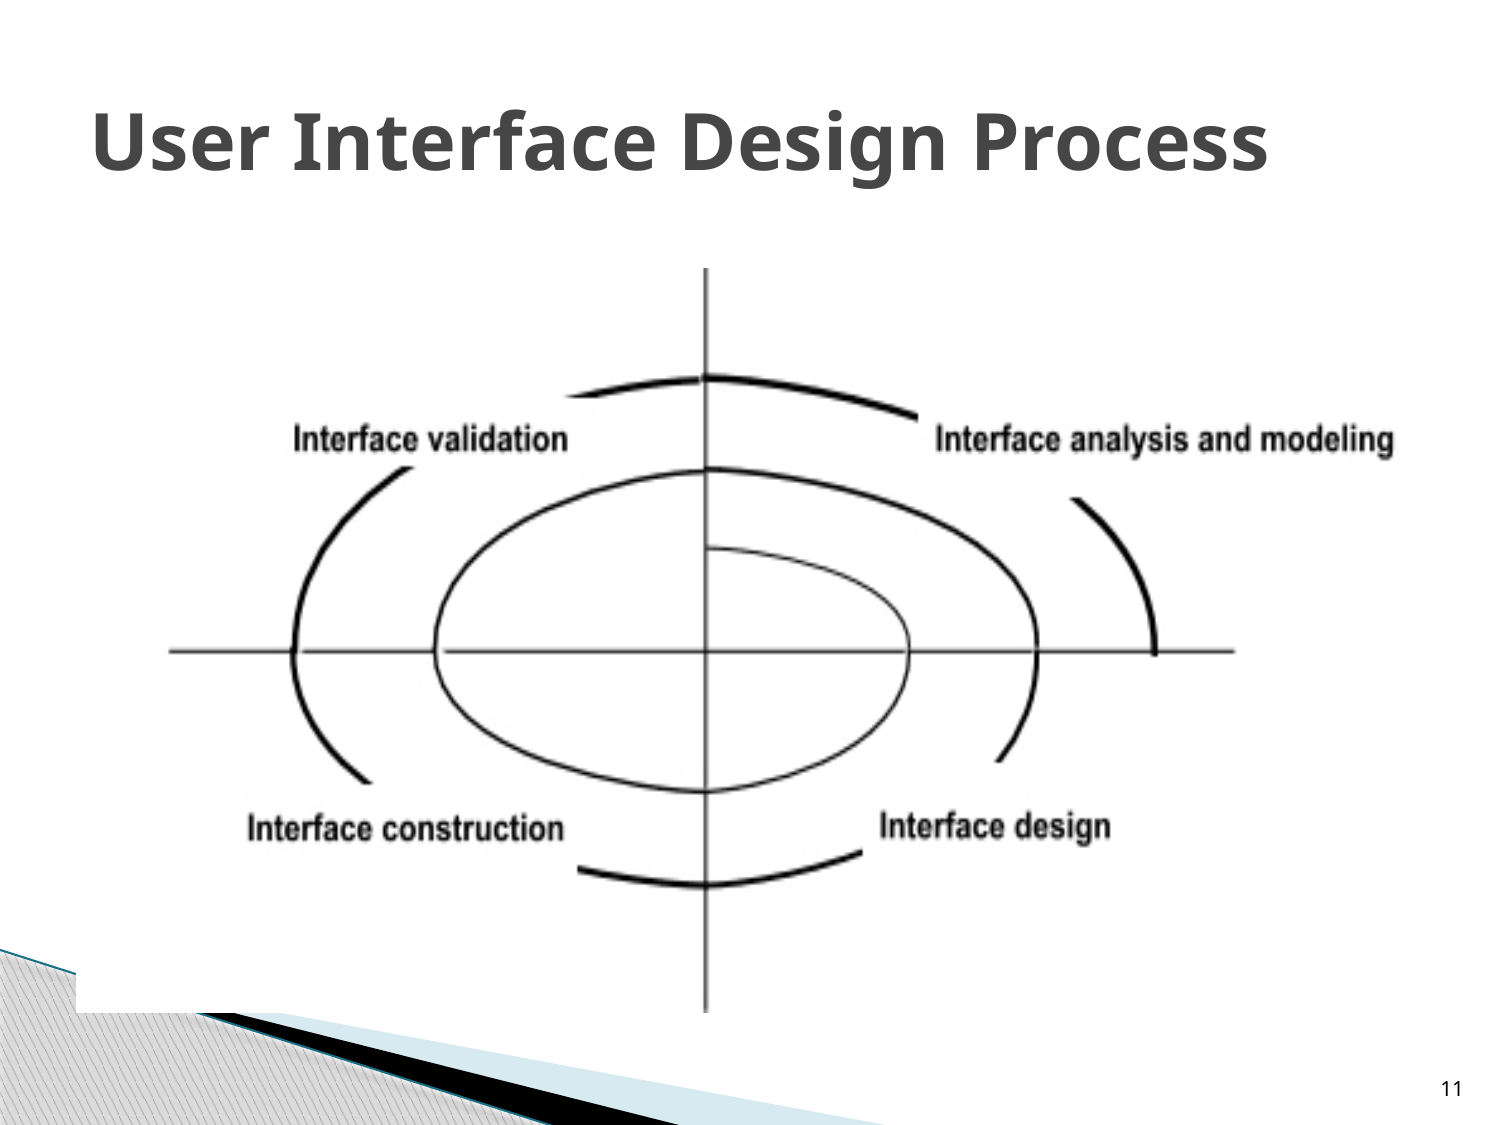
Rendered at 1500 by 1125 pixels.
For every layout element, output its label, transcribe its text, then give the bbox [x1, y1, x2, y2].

title User Interface Design Process [75, 45, 1425, 233]
picture [76, 268, 1421, 1014]
slide_number 11 [1418, 1051, 1479, 1112]
